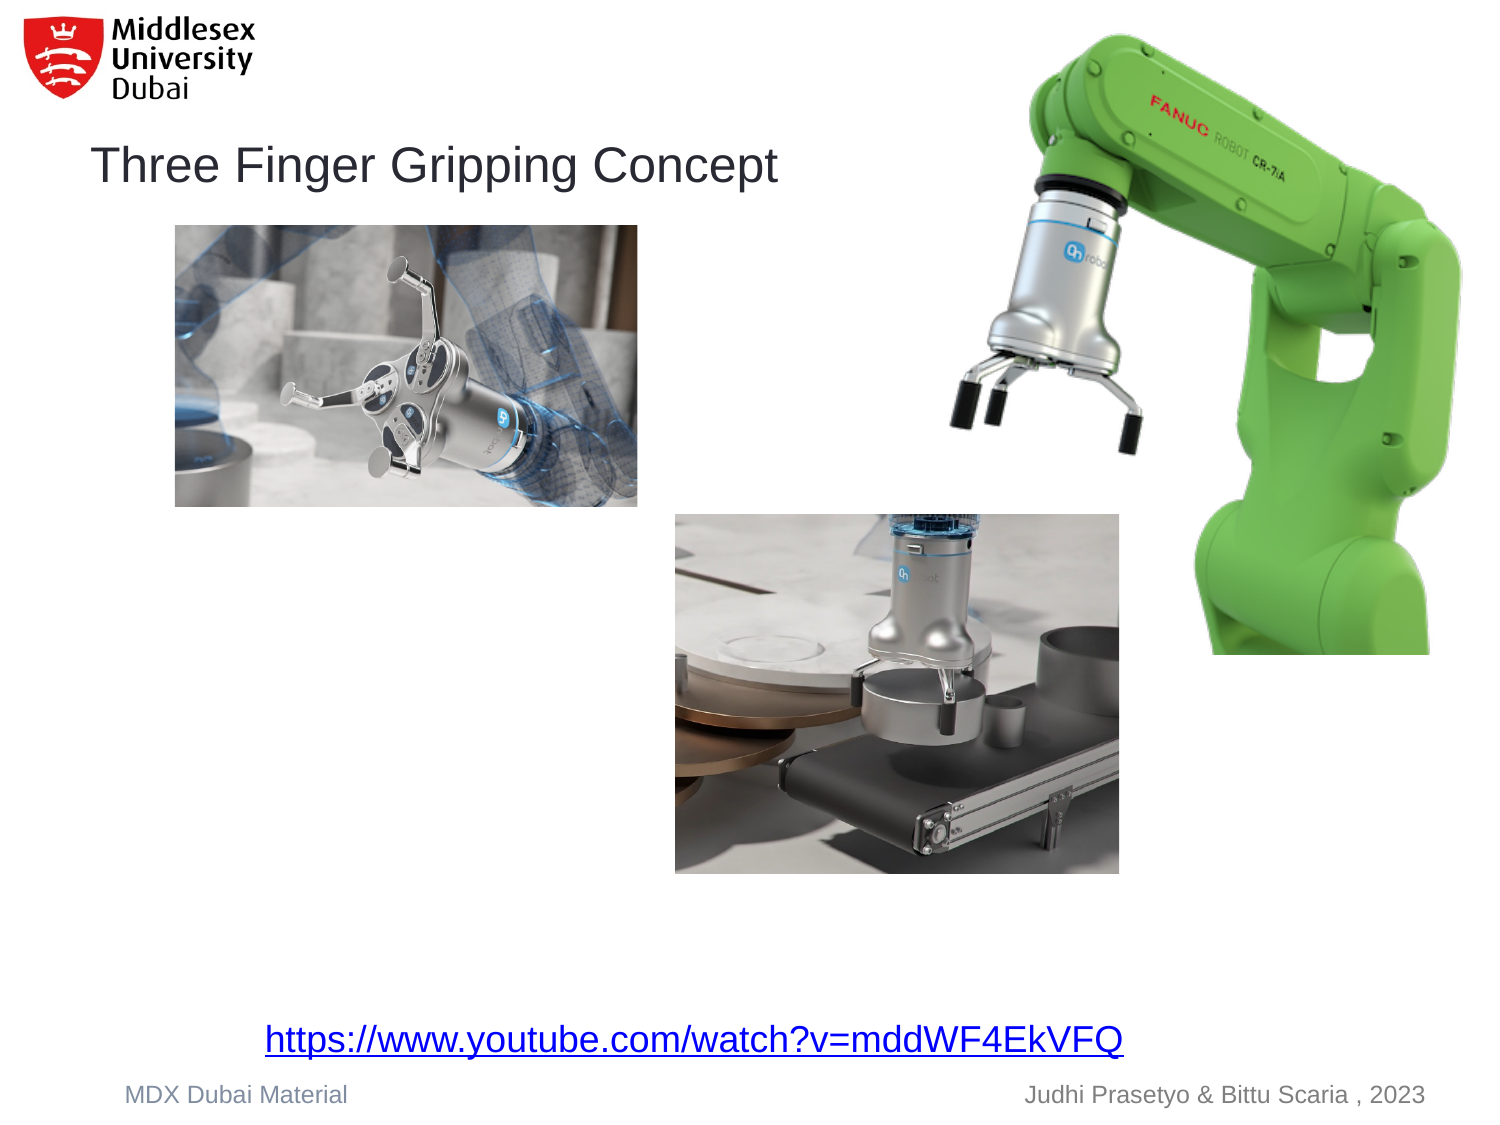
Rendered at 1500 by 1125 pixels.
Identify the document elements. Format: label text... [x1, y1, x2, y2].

picture [674, 29, 1500, 874]
picture [19, 10, 261, 104]
text_box https://www.youtube.com/watch?v=mddWF4EkVFQ [249, 1008, 1250, 1068]
picture [174, 225, 638, 508]
list Three Finger Gripping Concept [75, 125, 1425, 1063]
